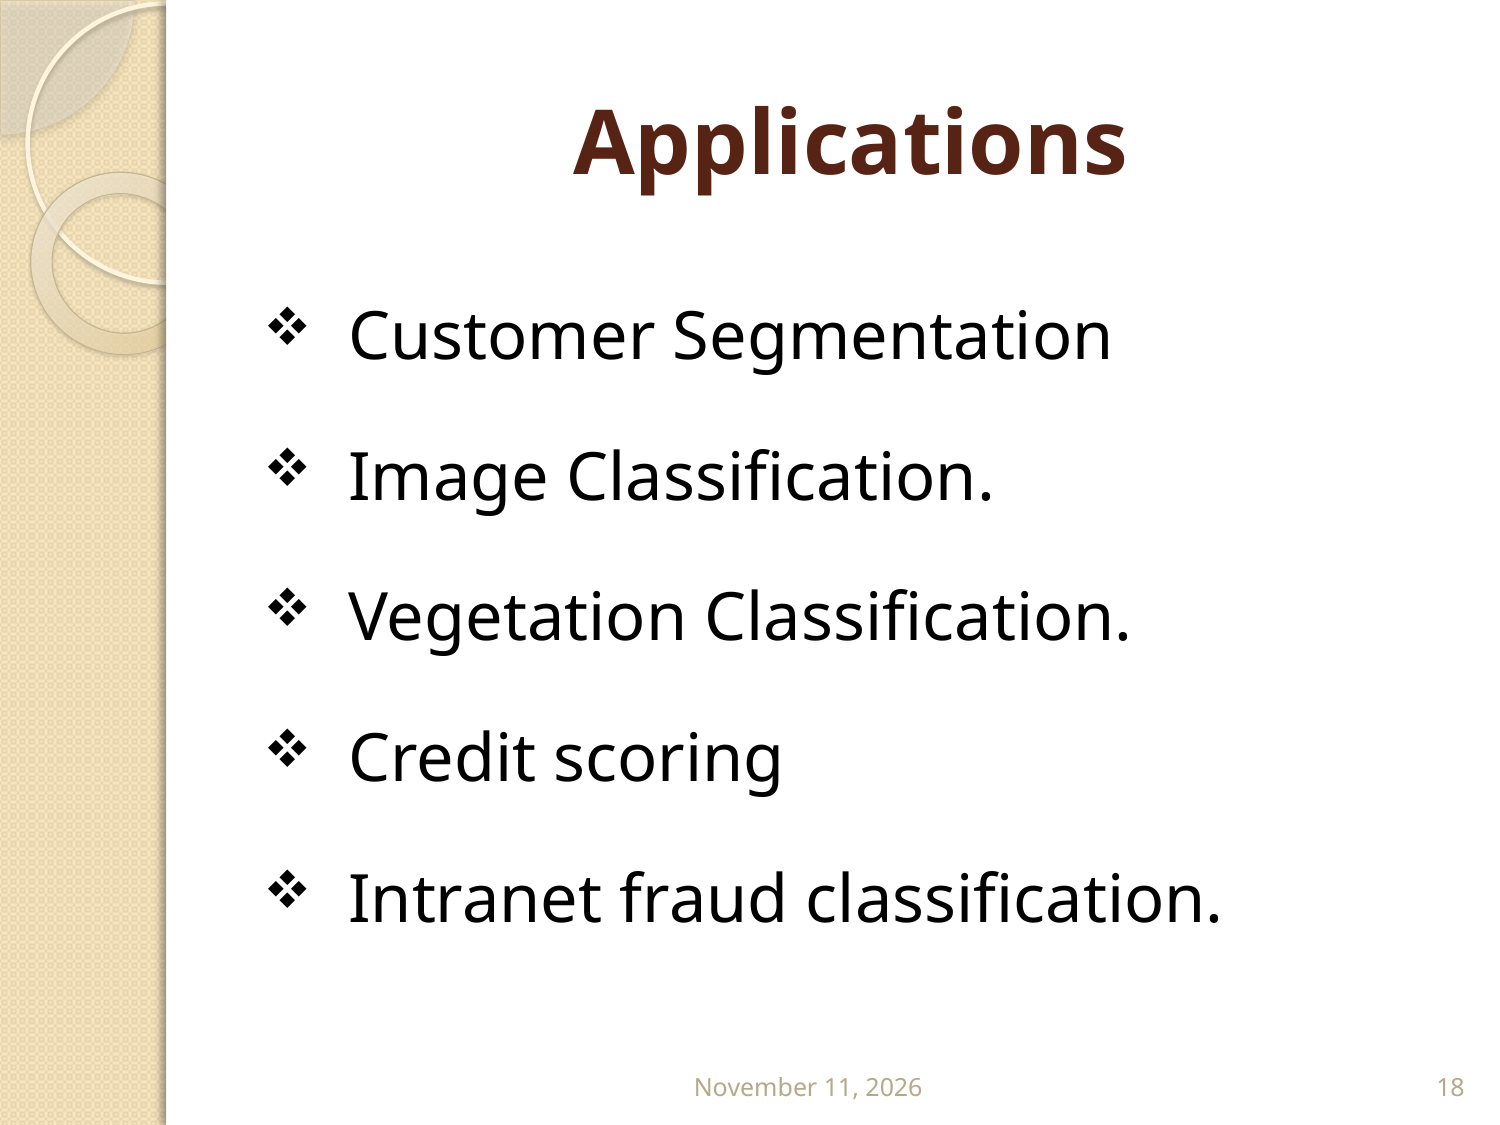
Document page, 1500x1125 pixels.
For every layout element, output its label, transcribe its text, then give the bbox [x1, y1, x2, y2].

slide_number 18 [1413, 1034, 1488, 1113]
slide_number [587, 1034, 938, 1113]
title Applications [235, 45, 1466, 233]
list Customer Segmentation Image Classification. Vegetation Classification. Credit scoring Intranet fraud classification. [235, 237, 1466, 1025]
